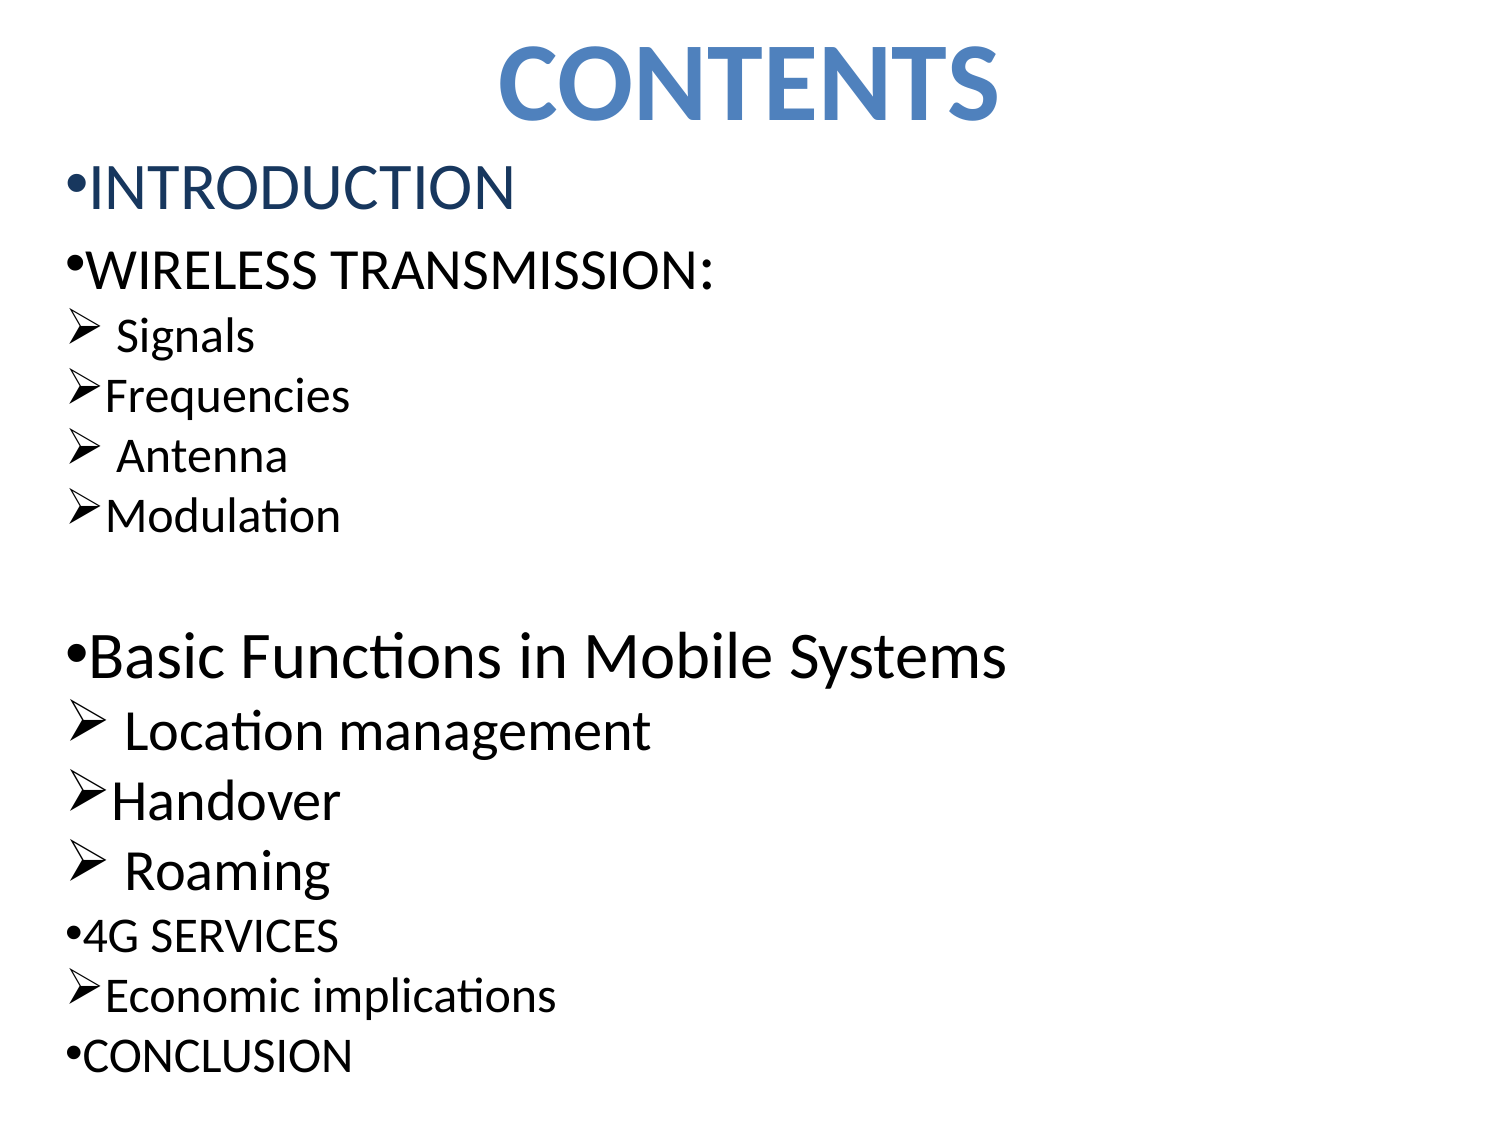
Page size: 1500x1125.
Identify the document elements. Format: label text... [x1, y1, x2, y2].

text_box CONTENTS INTRODUCTION WIRELESS TRANSMISSION: Signals Frequencies Antenna Modulation Basic Functions in Mobile Systems Location management Handover Roaming 4G SERVICES Economic implications CONCLUSION [50, 0, 1450, 1125]
